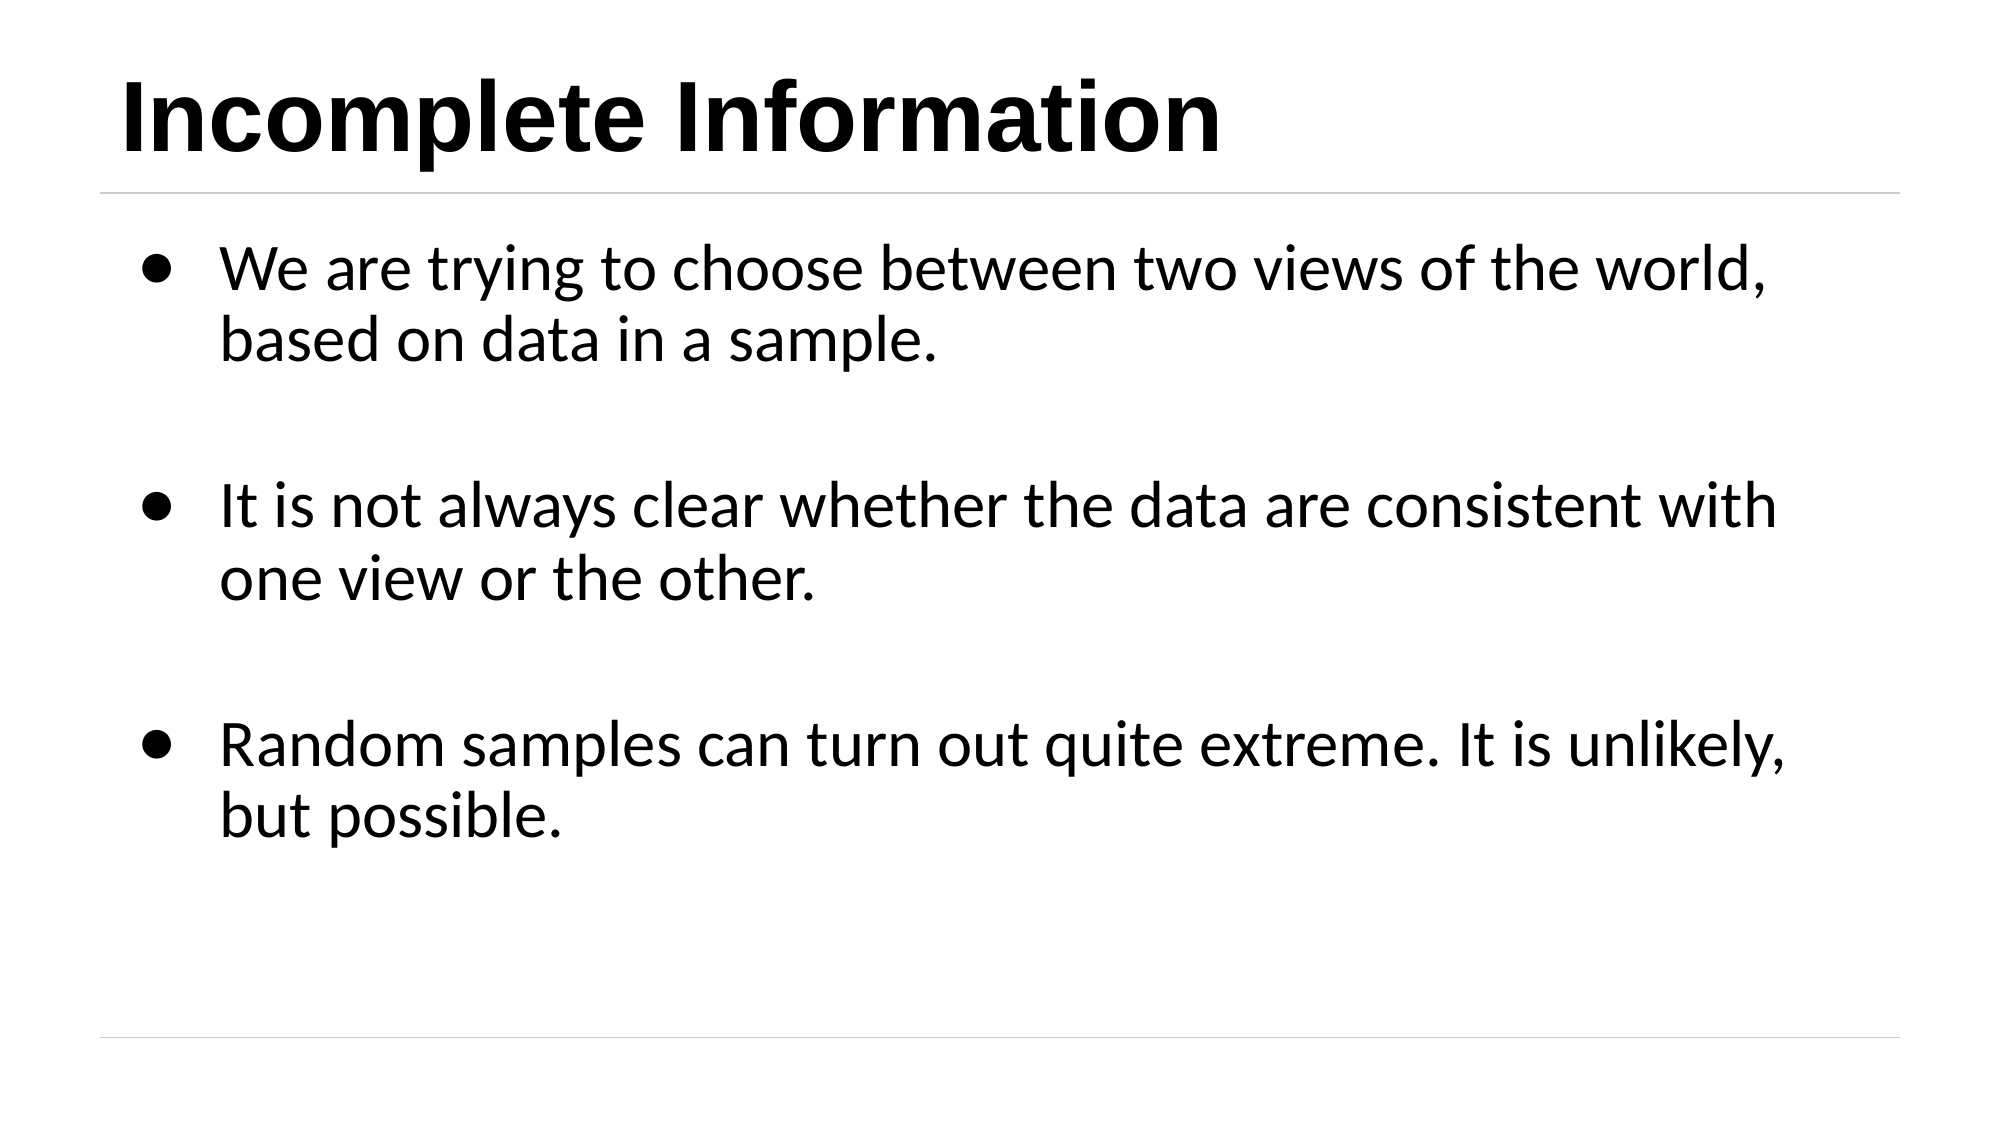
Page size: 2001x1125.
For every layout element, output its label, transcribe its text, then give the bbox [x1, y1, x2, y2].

title Incomplete Information [99, 45, 1567, 193]
list We are trying to choose between two views of the world, based on data in a sample. It is not always clear whether the data are consistent with one view or the other. Random samples can turn out quite extreme. It is unlikely, but possible. [99, 212, 1900, 1005]
